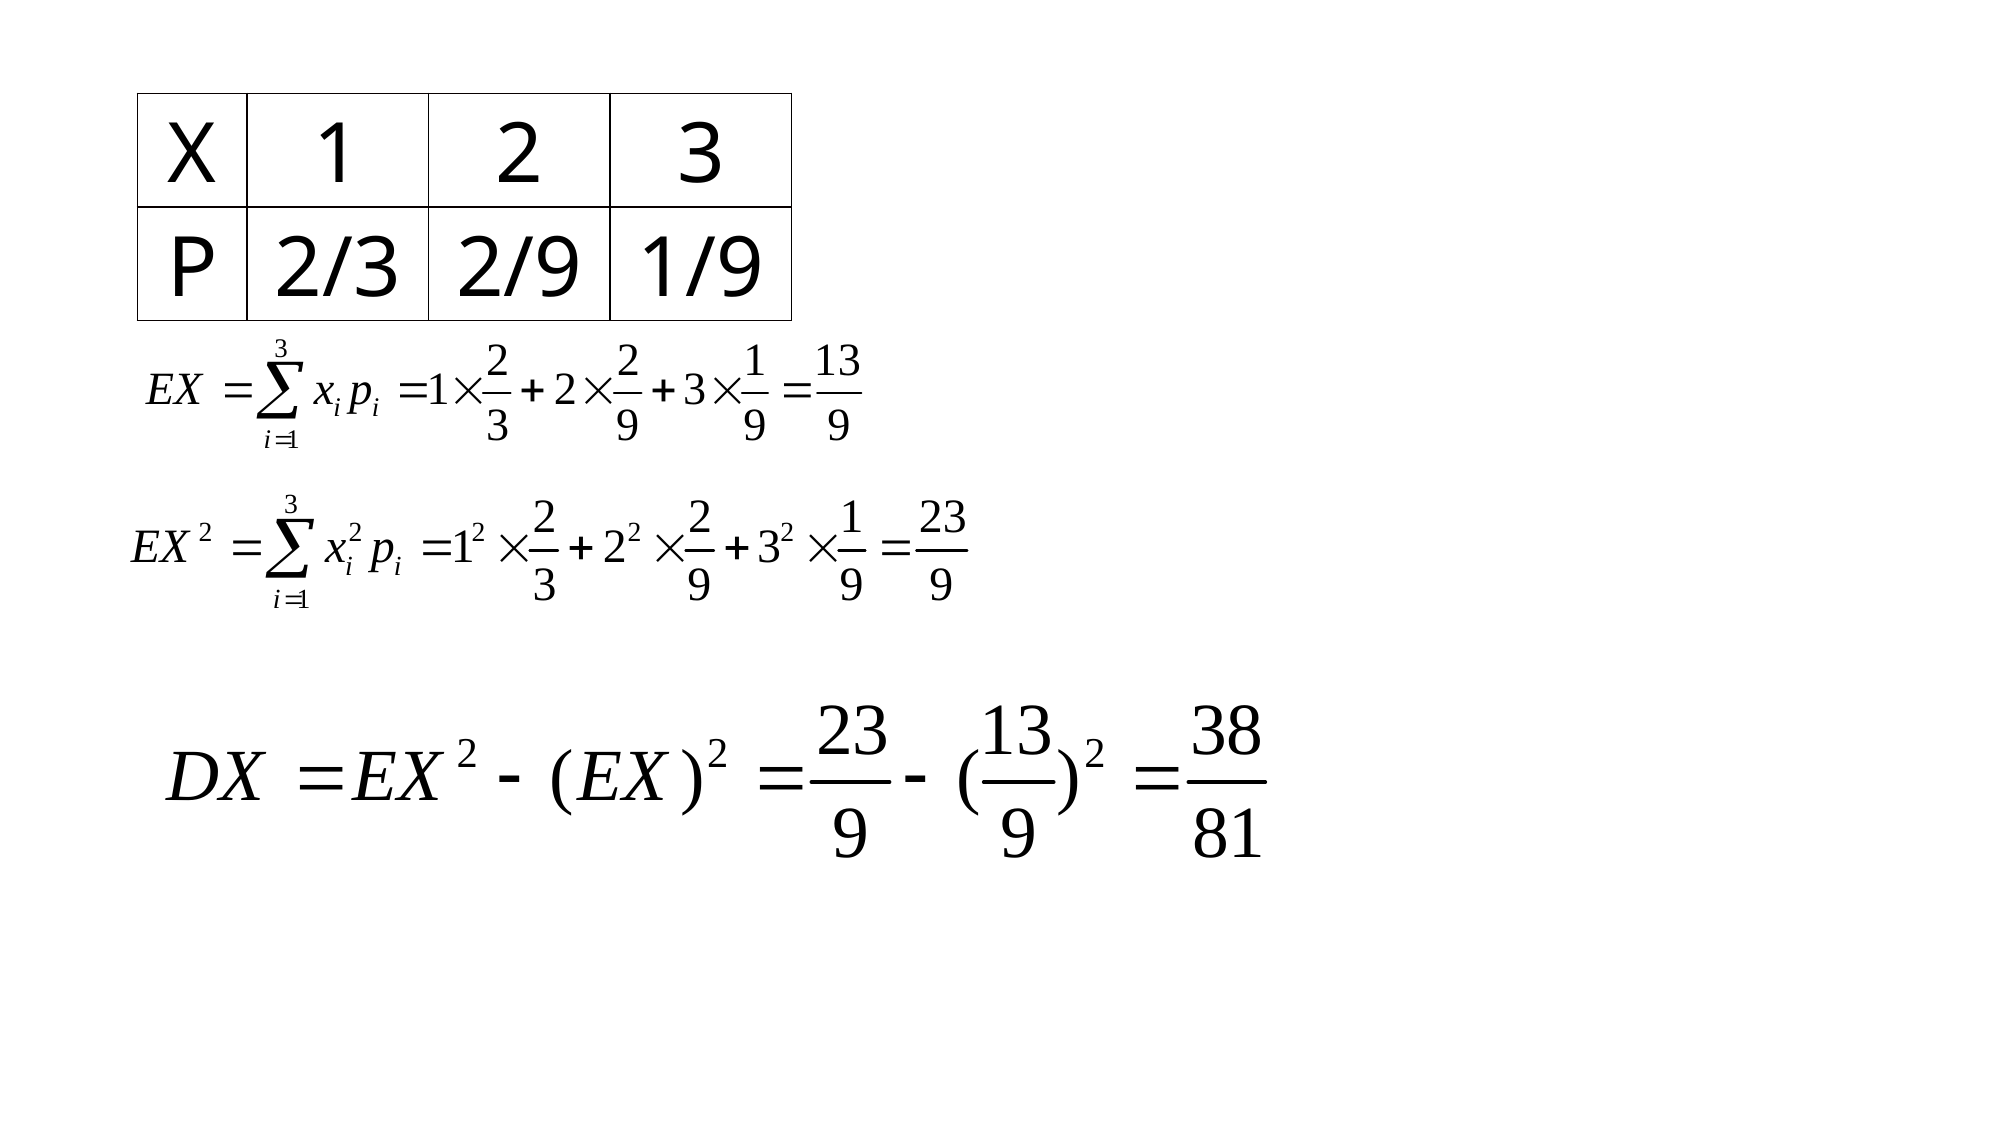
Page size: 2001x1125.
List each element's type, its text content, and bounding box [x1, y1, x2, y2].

table_cell P [138, 208, 246, 320]
table_header 3 [611, 94, 791, 206]
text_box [153, 683, 1281, 874]
table_cell 1/9 [611, 208, 791, 320]
table_cell 2/9 [429, 208, 609, 320]
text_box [121, 482, 977, 619]
table_header X [138, 94, 246, 206]
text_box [137, 327, 871, 459]
table_header 2 [429, 94, 609, 206]
table_cell 2/3 [248, 208, 428, 320]
table_header 1 [248, 94, 428, 206]
